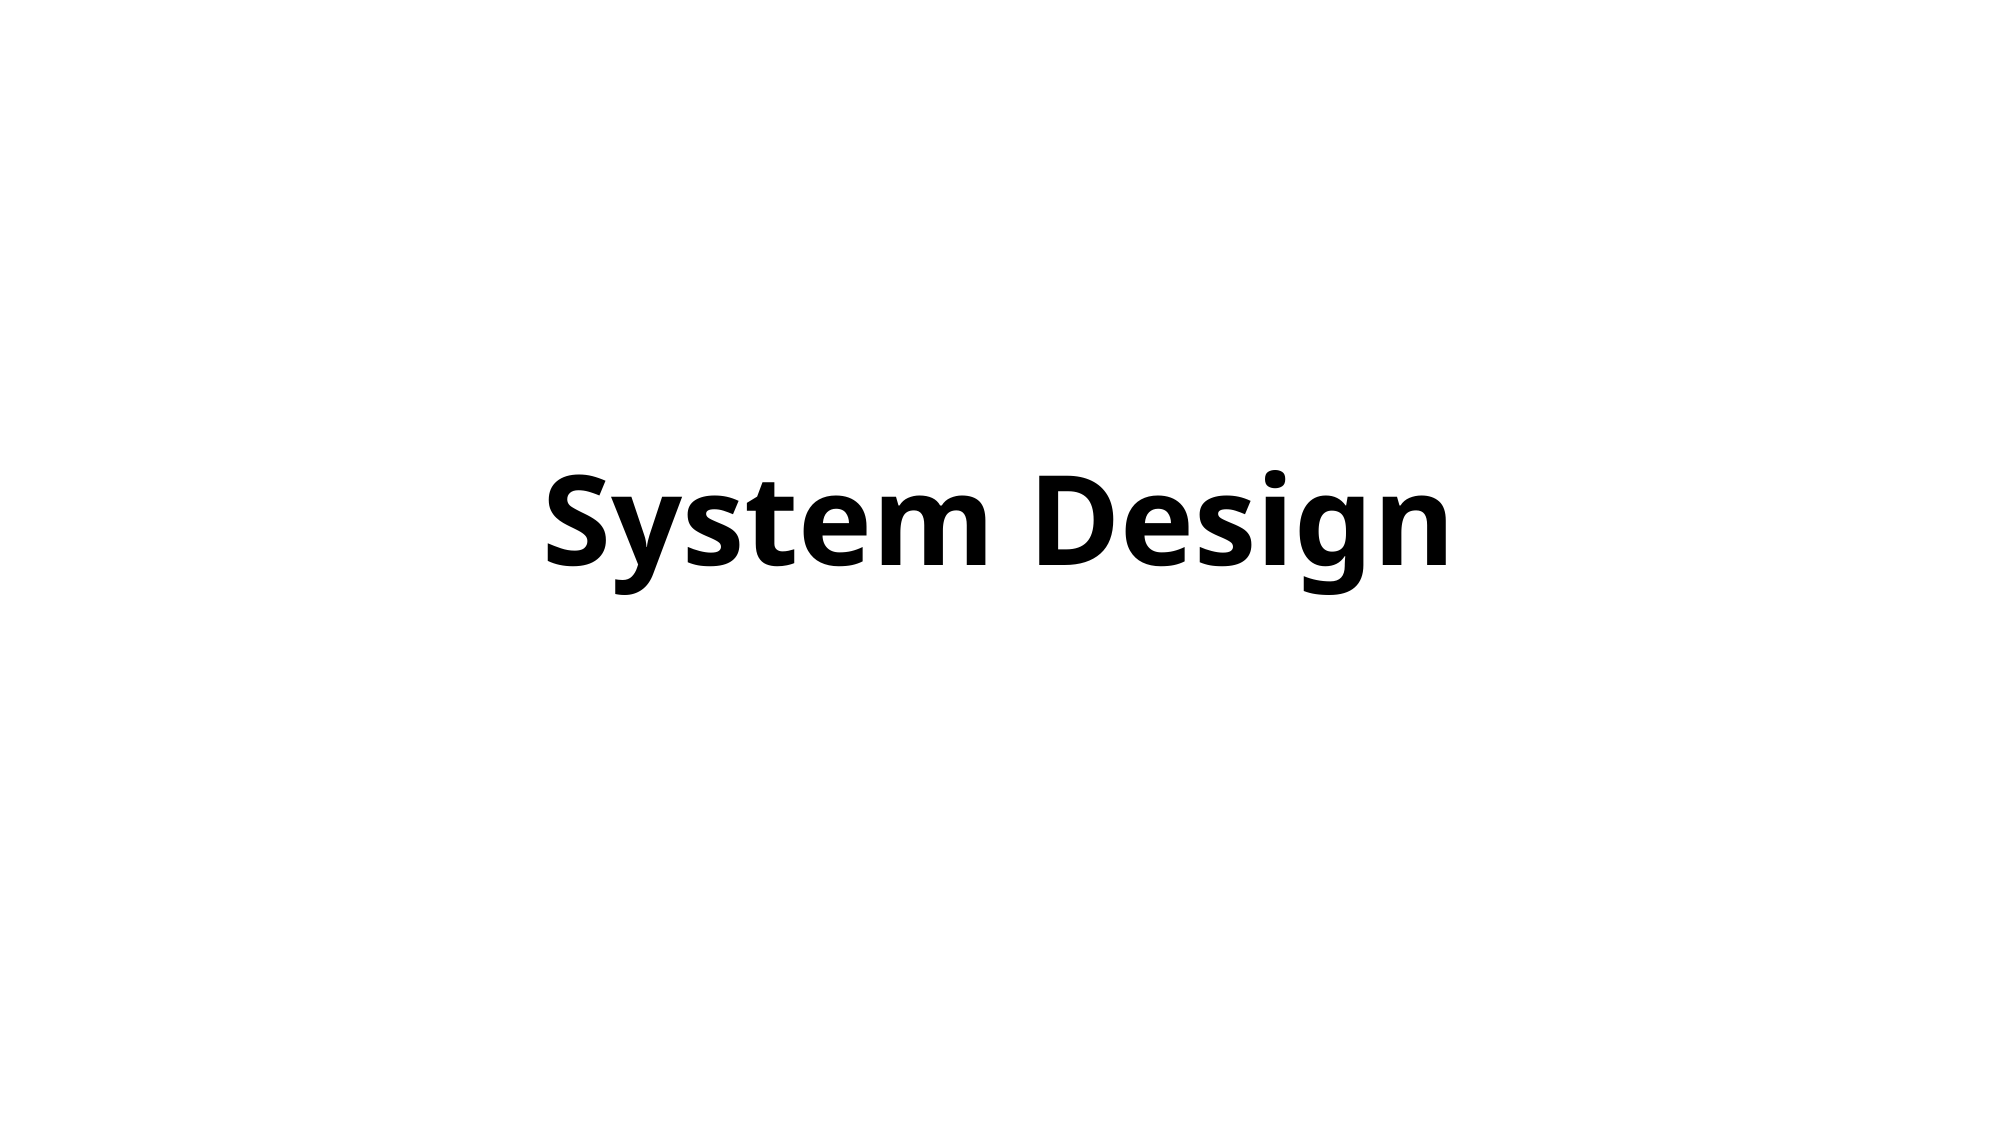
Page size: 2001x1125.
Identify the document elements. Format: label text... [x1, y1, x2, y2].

text_box System Design [527, 432, 1473, 598]
